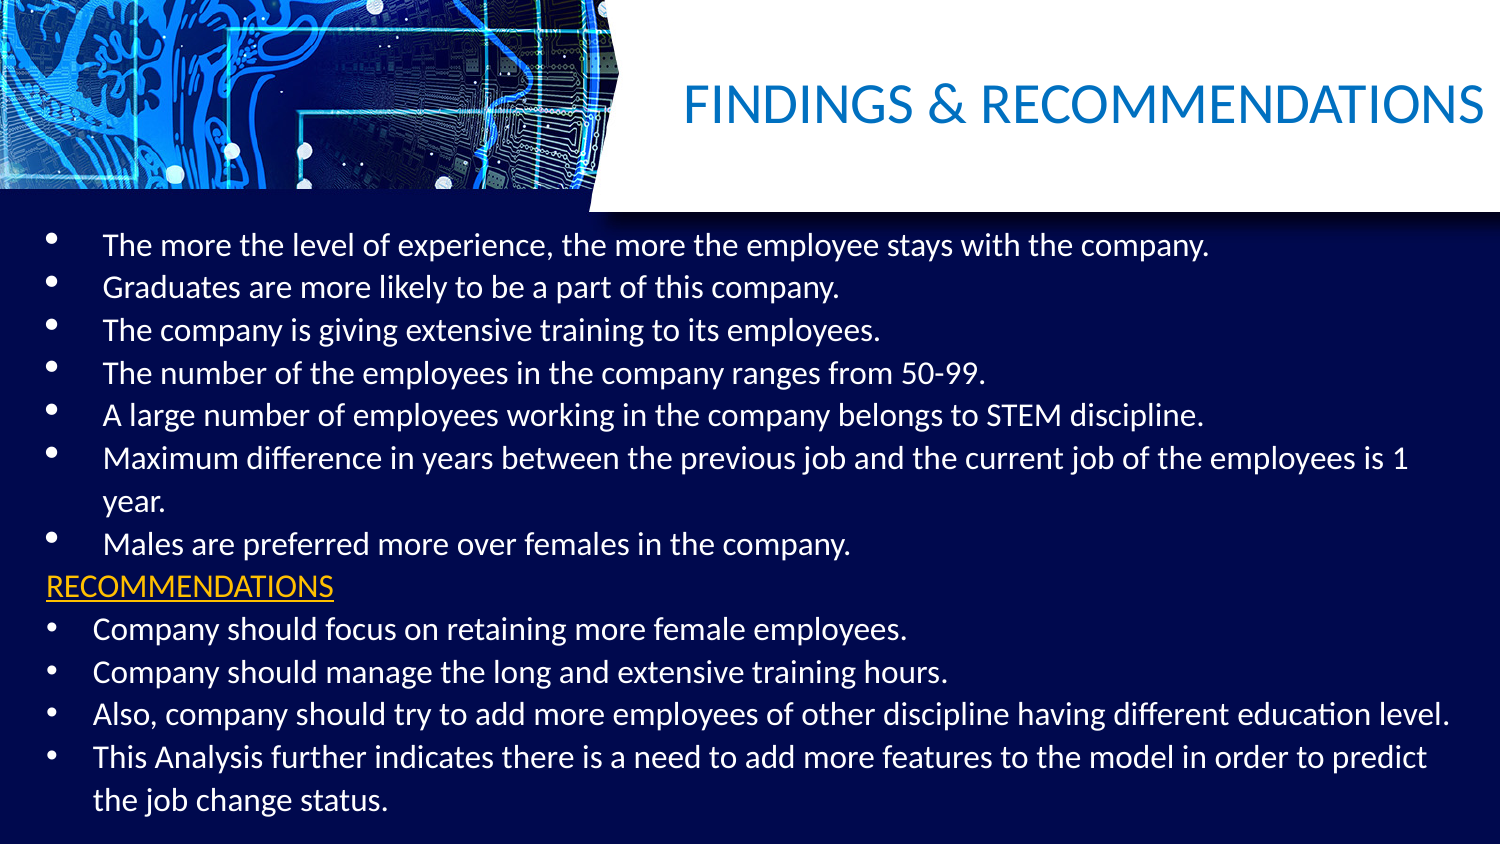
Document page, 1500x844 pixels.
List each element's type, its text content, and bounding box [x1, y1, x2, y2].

picture [484, 0, 1500, 37]
text_box The more the level of experience, the more the employee stays with the company. Graduates are more likely to be a part of this company. The company is giving extensive training to its employees. The number of the employees in the company ranges from 50-99. A large number of employees working in the company belongs to STEM discipline. Maximum difference in years between the previous job and the current job of the employees is 1 year. Males are preferred more over females in the company. RECOMMENDATIONS Company should focus on retaining more female employees. Company should manage the long and extensive training hours. Also, company should try to add more employees of other discipline having different education level. This Analysis further indicates there is a need to add more features to the model in order to predict the job change status. [31, 212, 1488, 826]
picture [0, 0, 1500, 844]
title FINDINGS & RECOMMENDATIONS [172, 37, 1500, 163]
